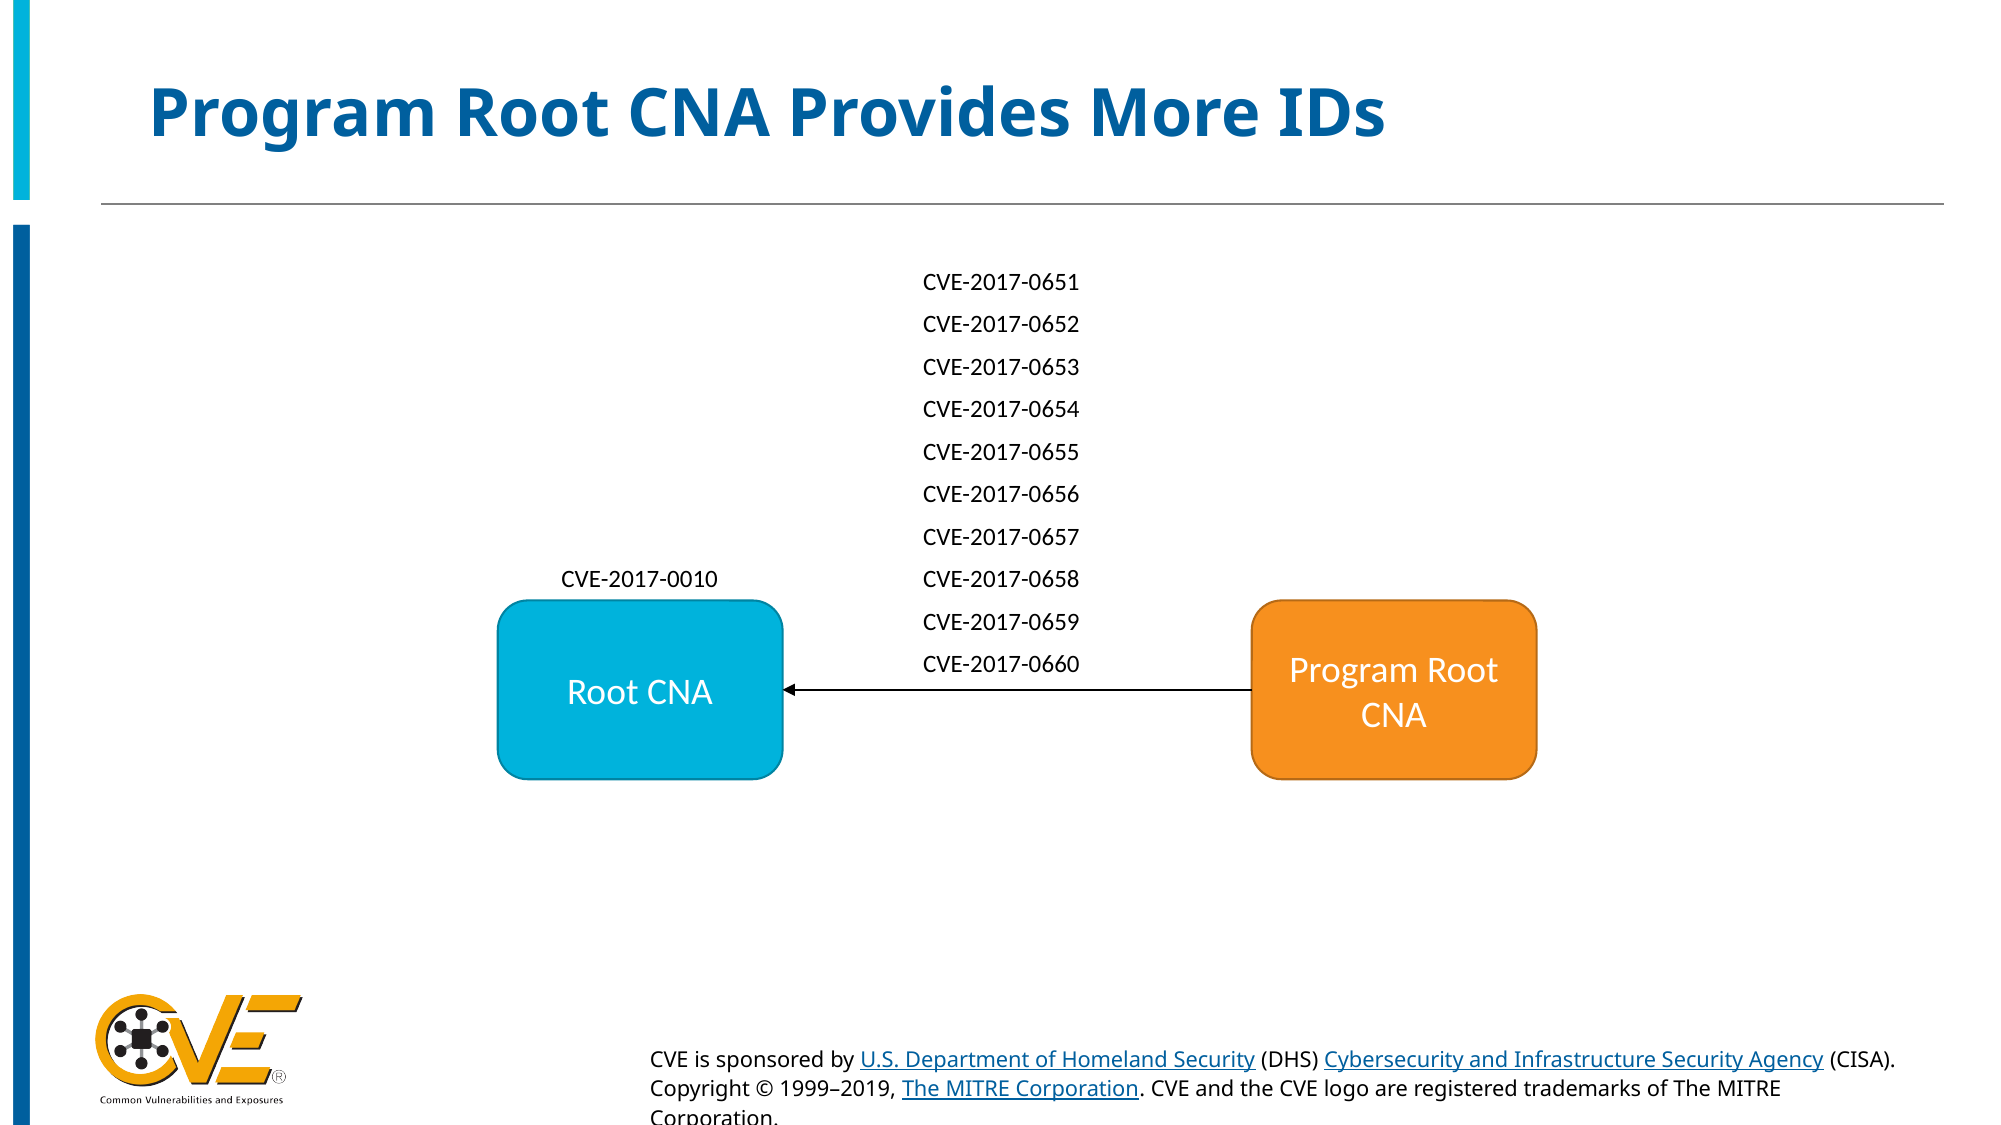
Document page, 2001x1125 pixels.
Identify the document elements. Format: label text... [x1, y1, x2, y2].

picture [95, 994, 303, 1106]
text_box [497, 258, 1537, 780]
title Program Root CNA Provides More IDs [133, 45, 1664, 188]
